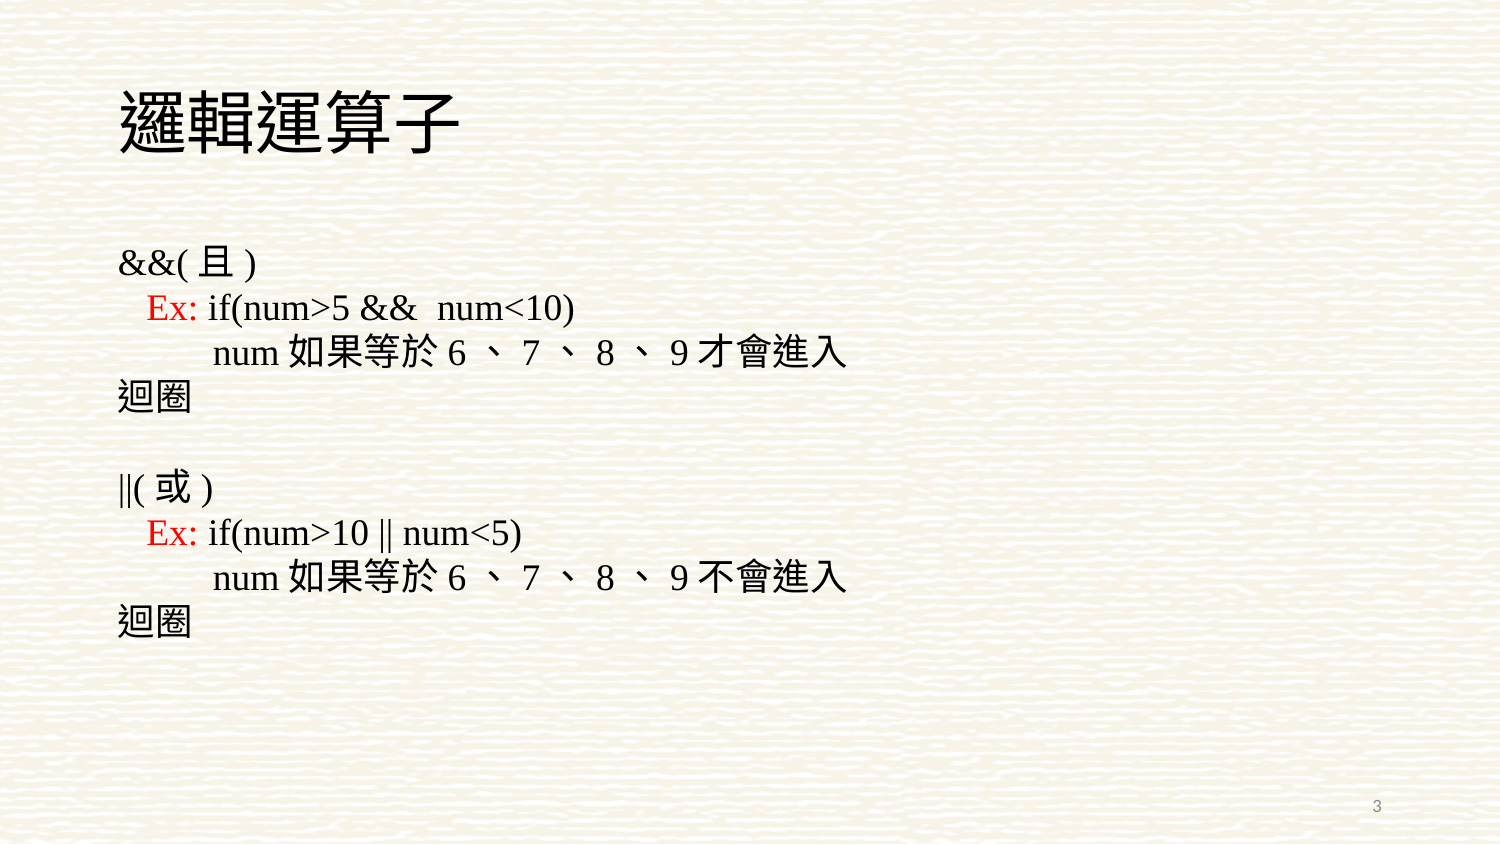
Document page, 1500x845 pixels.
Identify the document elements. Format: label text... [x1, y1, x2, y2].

slide_number 3 [1059, 782, 1397, 828]
title 邏輯運算子 [103, 44, 1397, 208]
text_box &&(且) Ex: if(num>5 && num<10) num如果等於6、7、8、9才會進入迴圈 ||(或) Ex: if(num>10 || num<5) num如果等於6、7、8、9不會進入迴圈 [103, 185, 886, 741]
